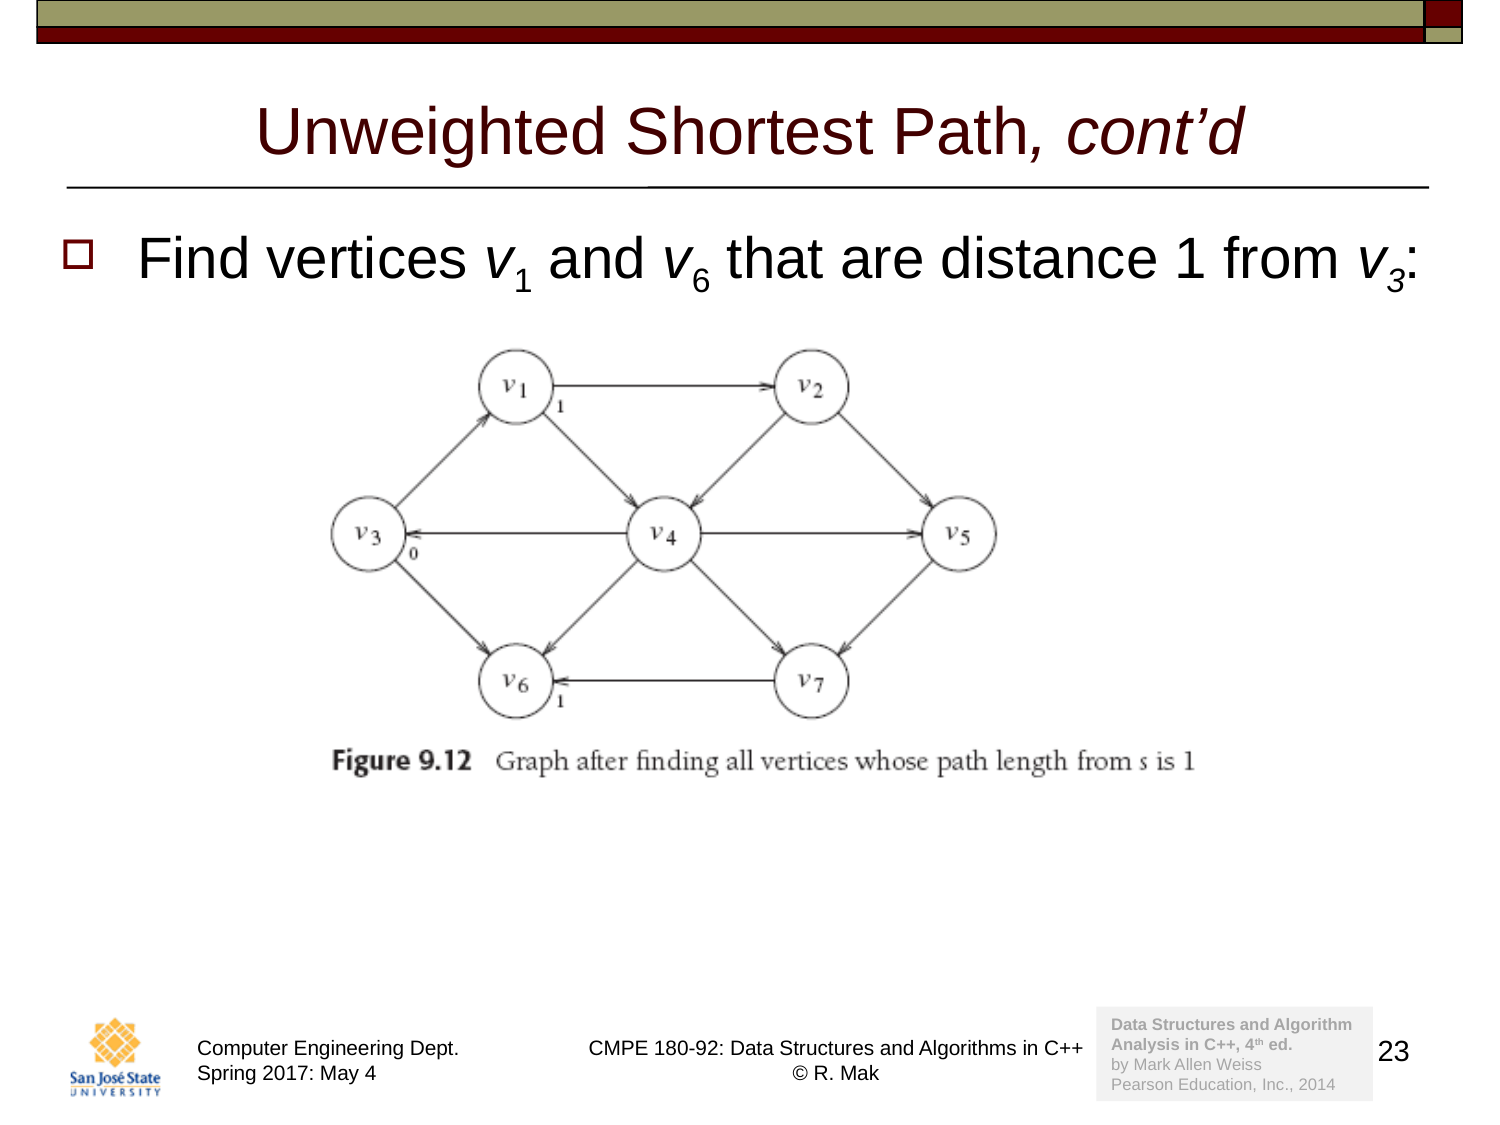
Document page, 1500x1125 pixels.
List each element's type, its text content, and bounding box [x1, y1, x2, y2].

slide_number 23 [1373, 1025, 1425, 1100]
text_box Data Structures and Algorithm Analysis in C++, 4th ed. by Mark Allen Weiss Pearson Education, Inc., 2014 [1096, 1006, 1373, 1102]
picture [60, 1012, 166, 1112]
title Unweighted Shortest Path, cont’d [75, 67, 1425, 175]
list Find vertices v1 and v6 that are distance 1 from v3: [45, 212, 1455, 308]
picture [248, 319, 1252, 833]
